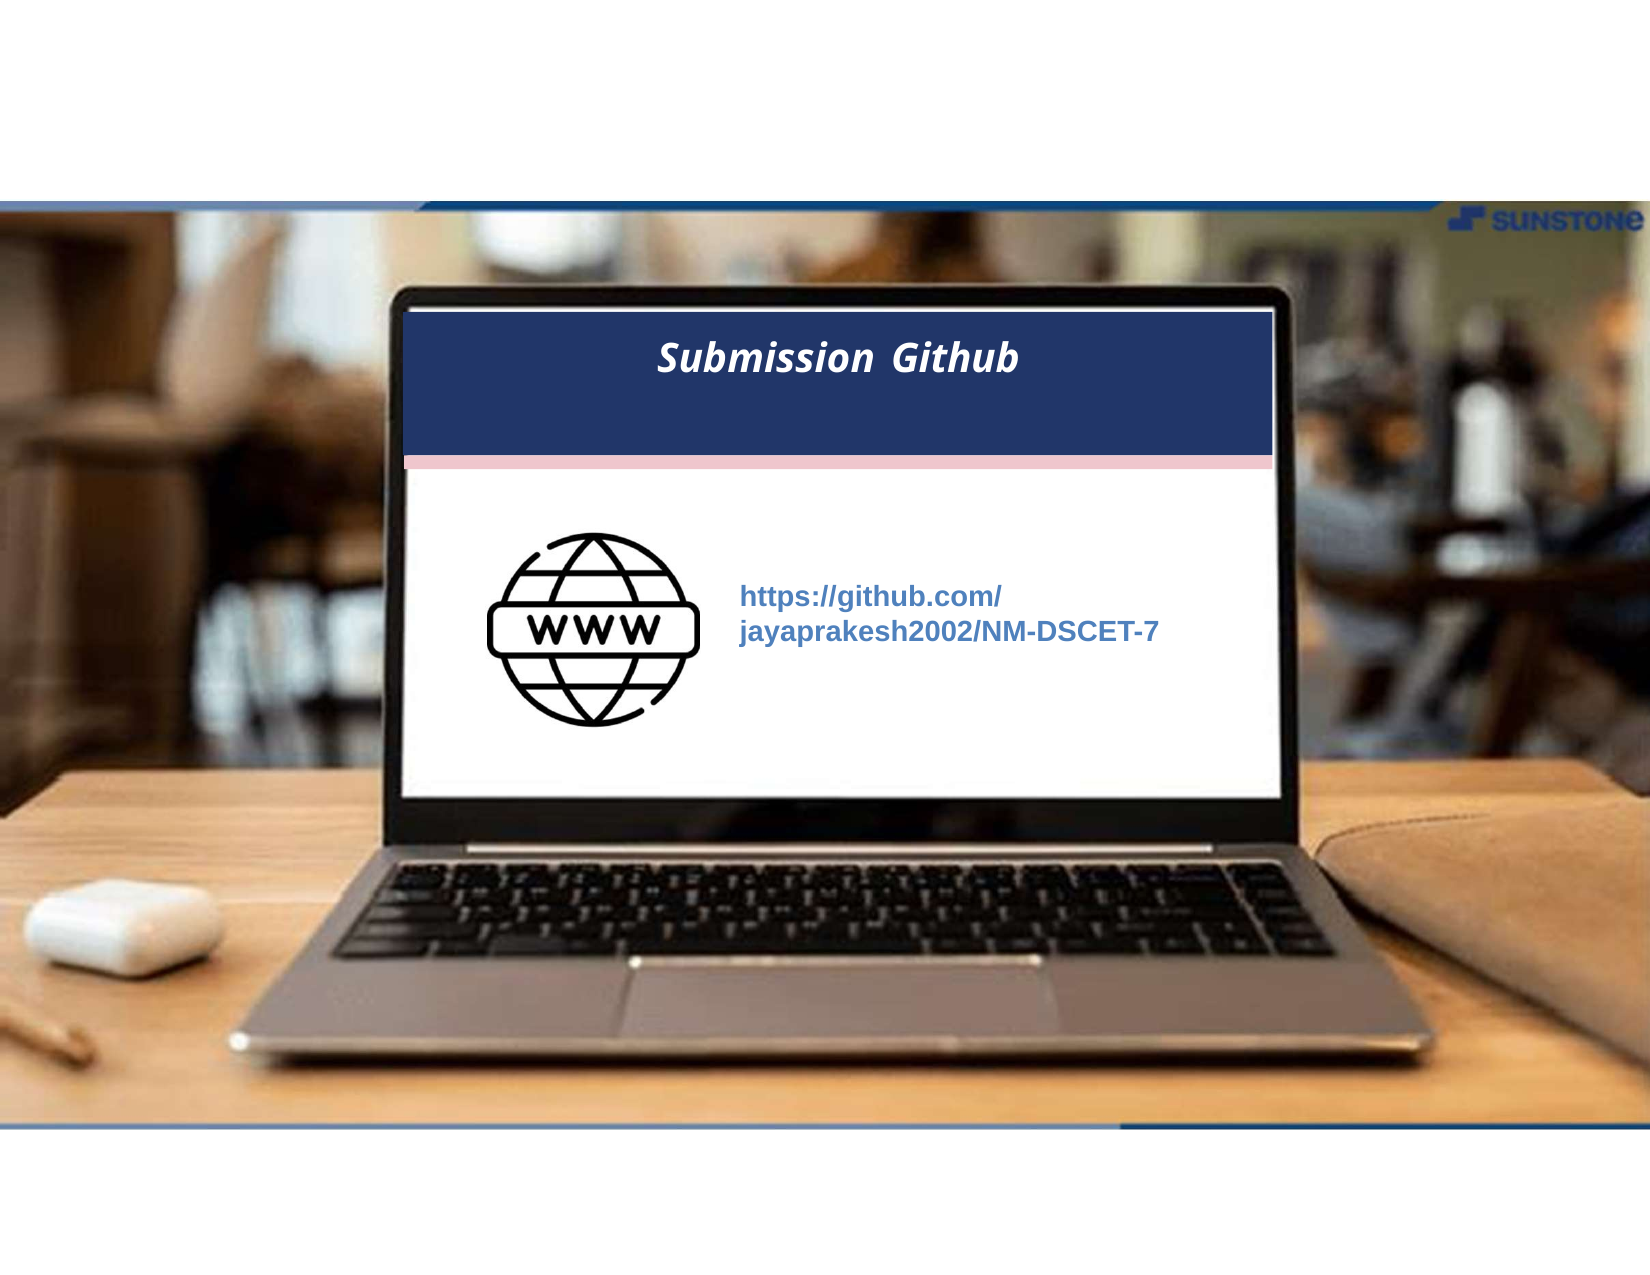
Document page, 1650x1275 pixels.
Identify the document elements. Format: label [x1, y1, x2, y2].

text_box [0, 199, 1650, 1131]
